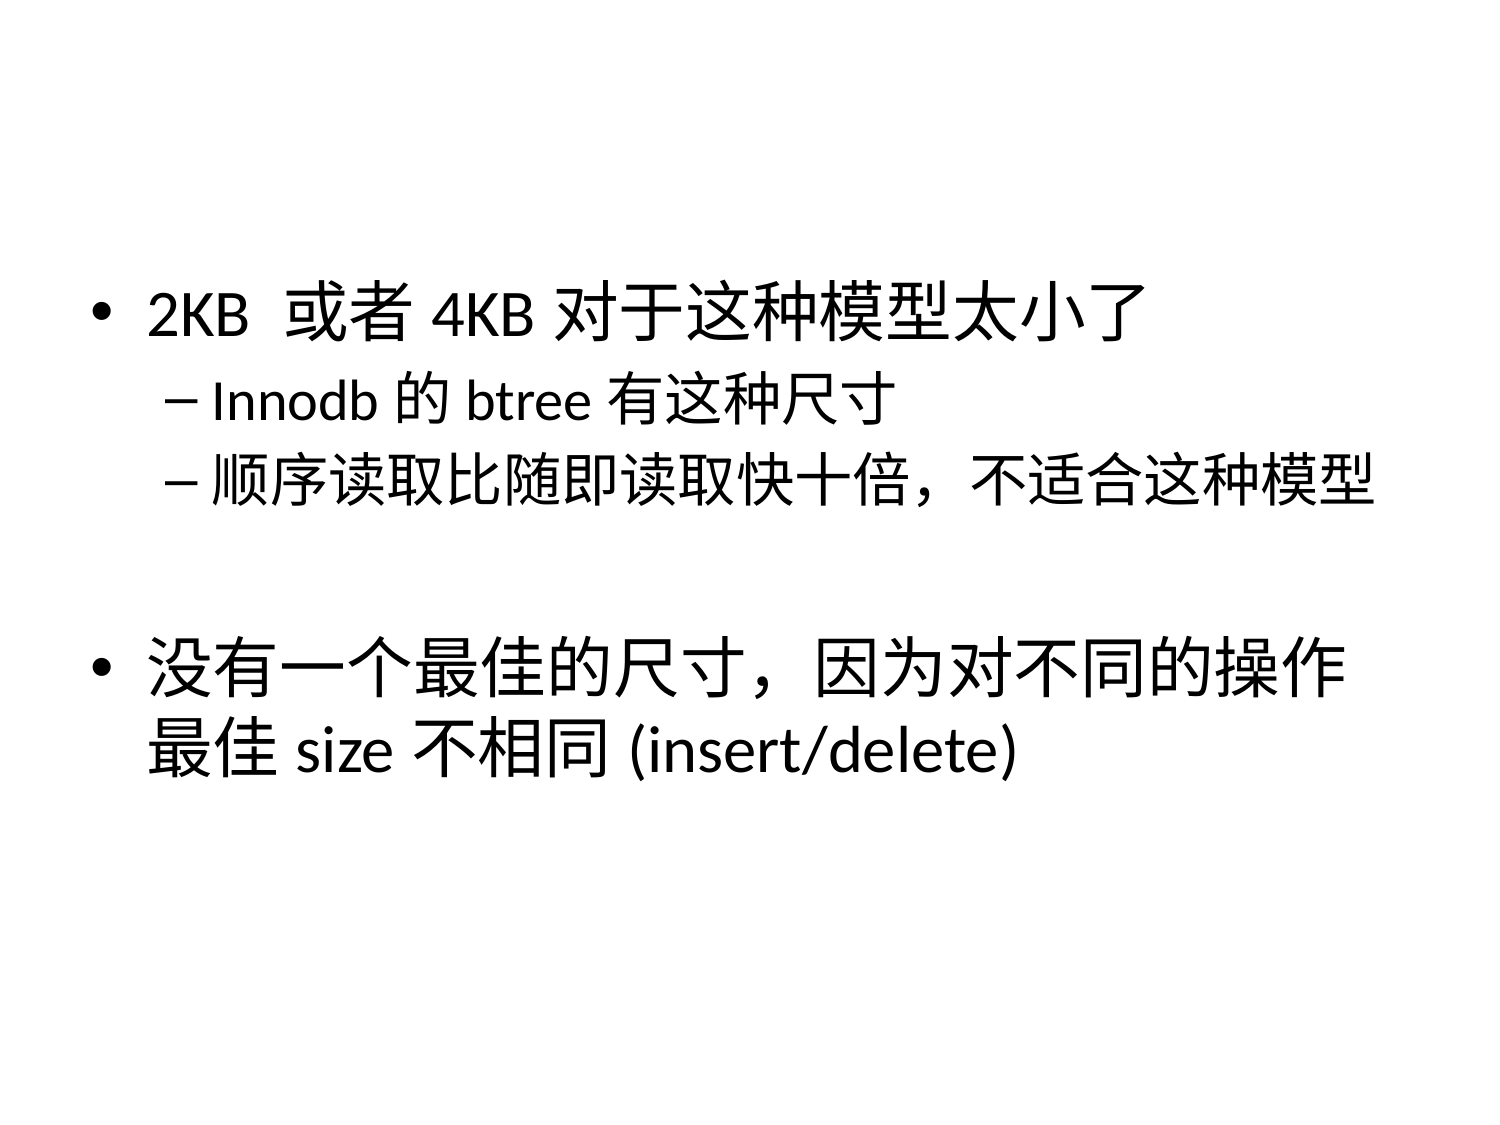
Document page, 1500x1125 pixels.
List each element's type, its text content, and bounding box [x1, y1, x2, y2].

list 2KB 或者4KB对于这种模型太小了 Innodb的btree有这种尺寸 顺序读取比随即读取快十倍，不适合这种模型 没有一个最佳的尺寸，因为对不同的操作最佳size不相同(insert/delete) [75, 262, 1425, 1005]
